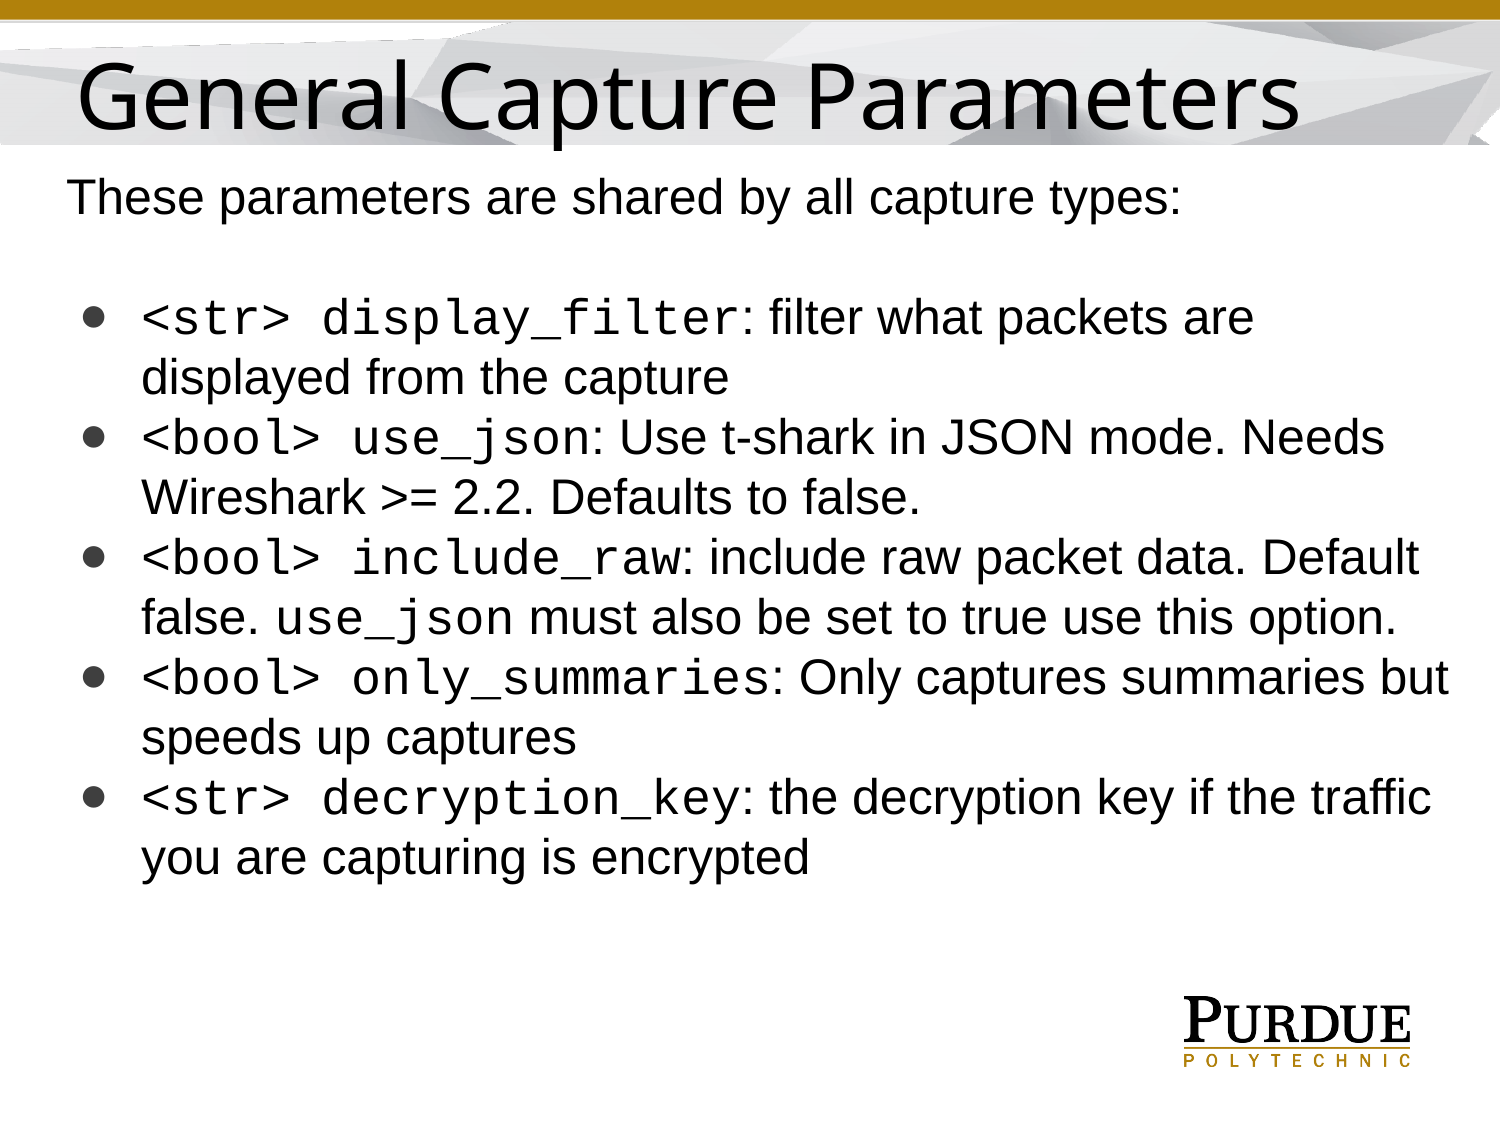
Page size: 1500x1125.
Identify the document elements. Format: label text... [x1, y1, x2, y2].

list General Capture Parameters [60, 30, 1427, 145]
picture [0, 22, 1500, 145]
list These parameters are shared by all capture types: <str> display_filter: filter what packets are displayed from the capture <bool> use_json: Use t-shark in JSON mode. Needs Wireshark >= 2.2. Defaults to false. <bool> include_raw: include raw packet data. Default false. use_json must also be set to true use this option. <bool> only_summaries: Only captures summaries but speeds up captures <str> decryption_key: the decryption key if the traffic you are capturing is encrypted [50, 157, 1491, 1071]
